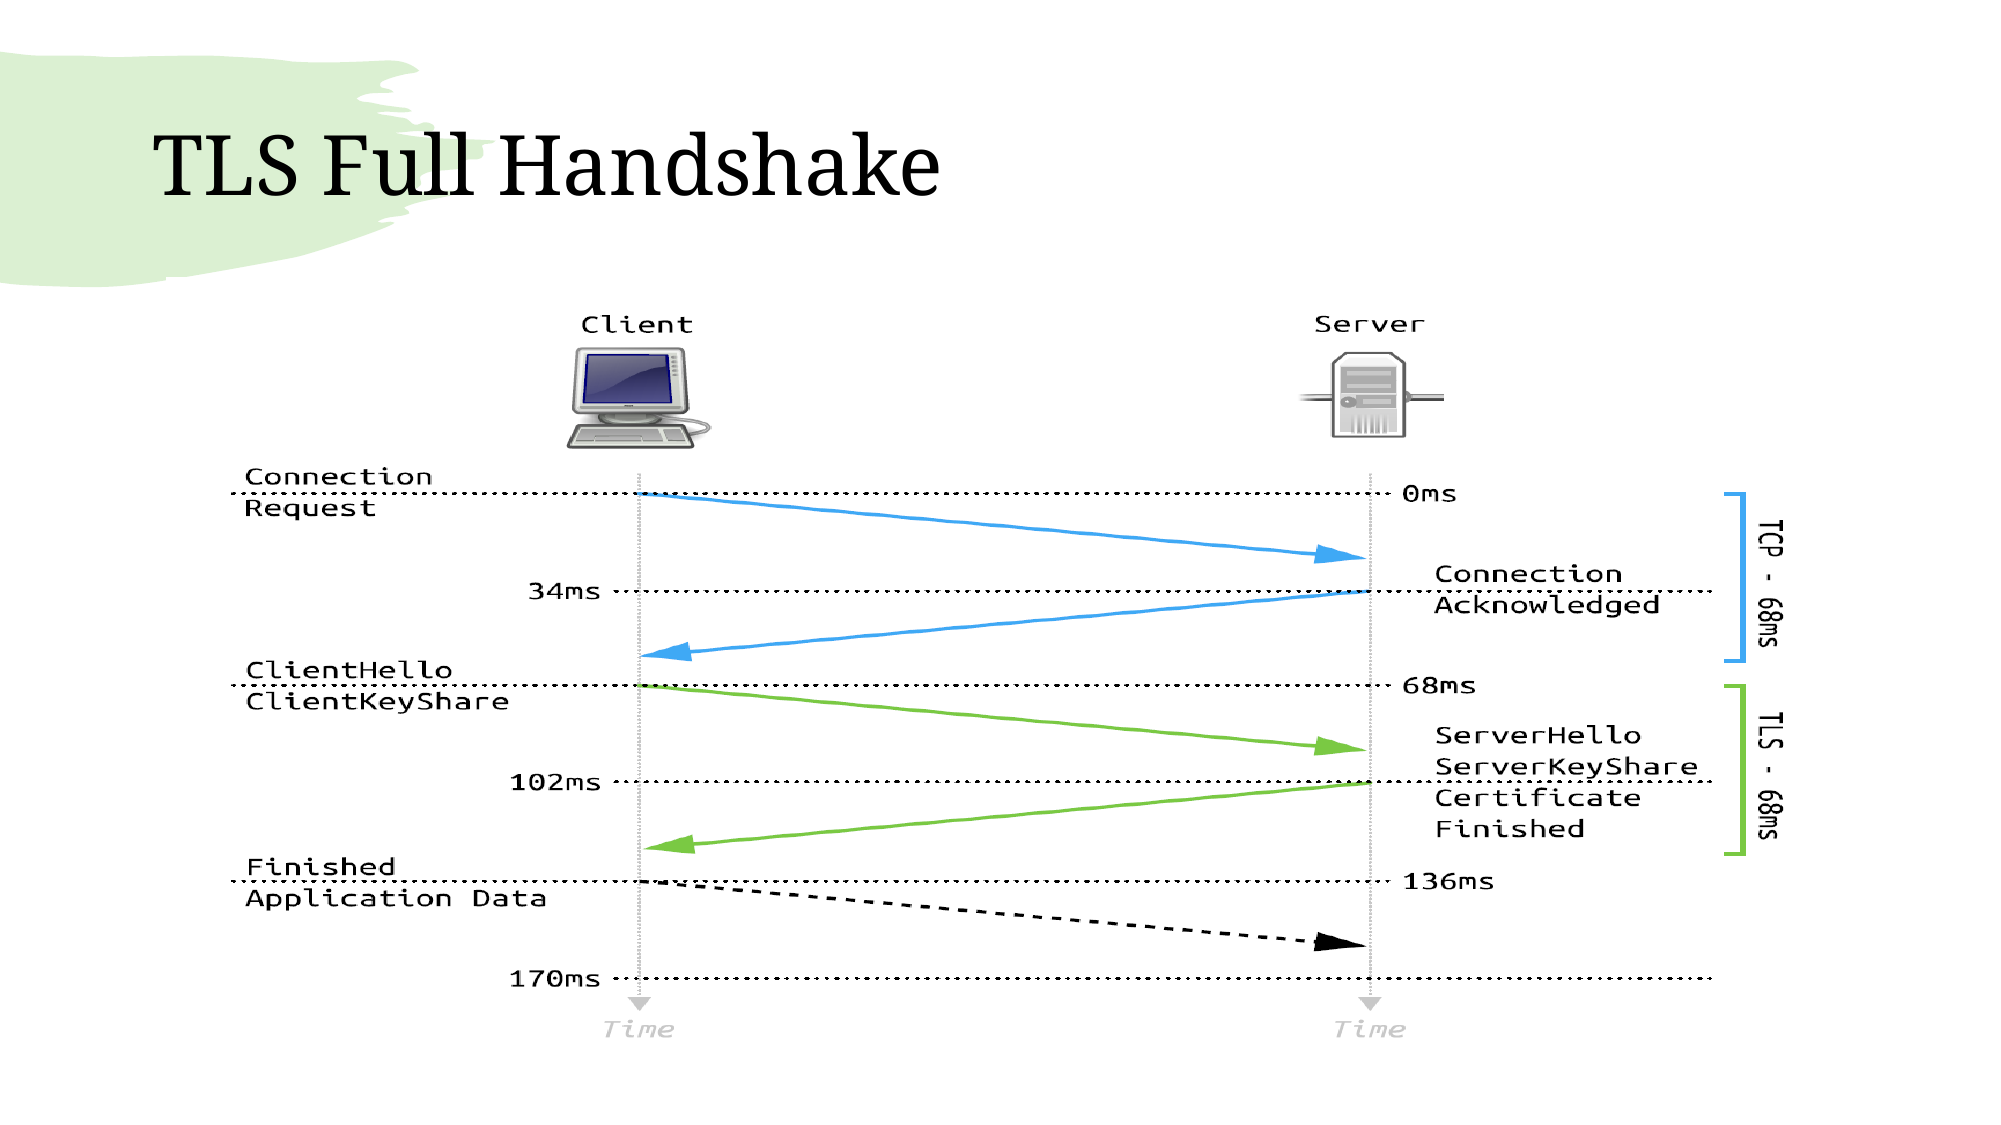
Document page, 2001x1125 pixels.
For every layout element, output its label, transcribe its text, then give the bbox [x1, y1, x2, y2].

title TLS Full Handshake [137, 59, 1863, 278]
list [166, 277, 1863, 1066]
